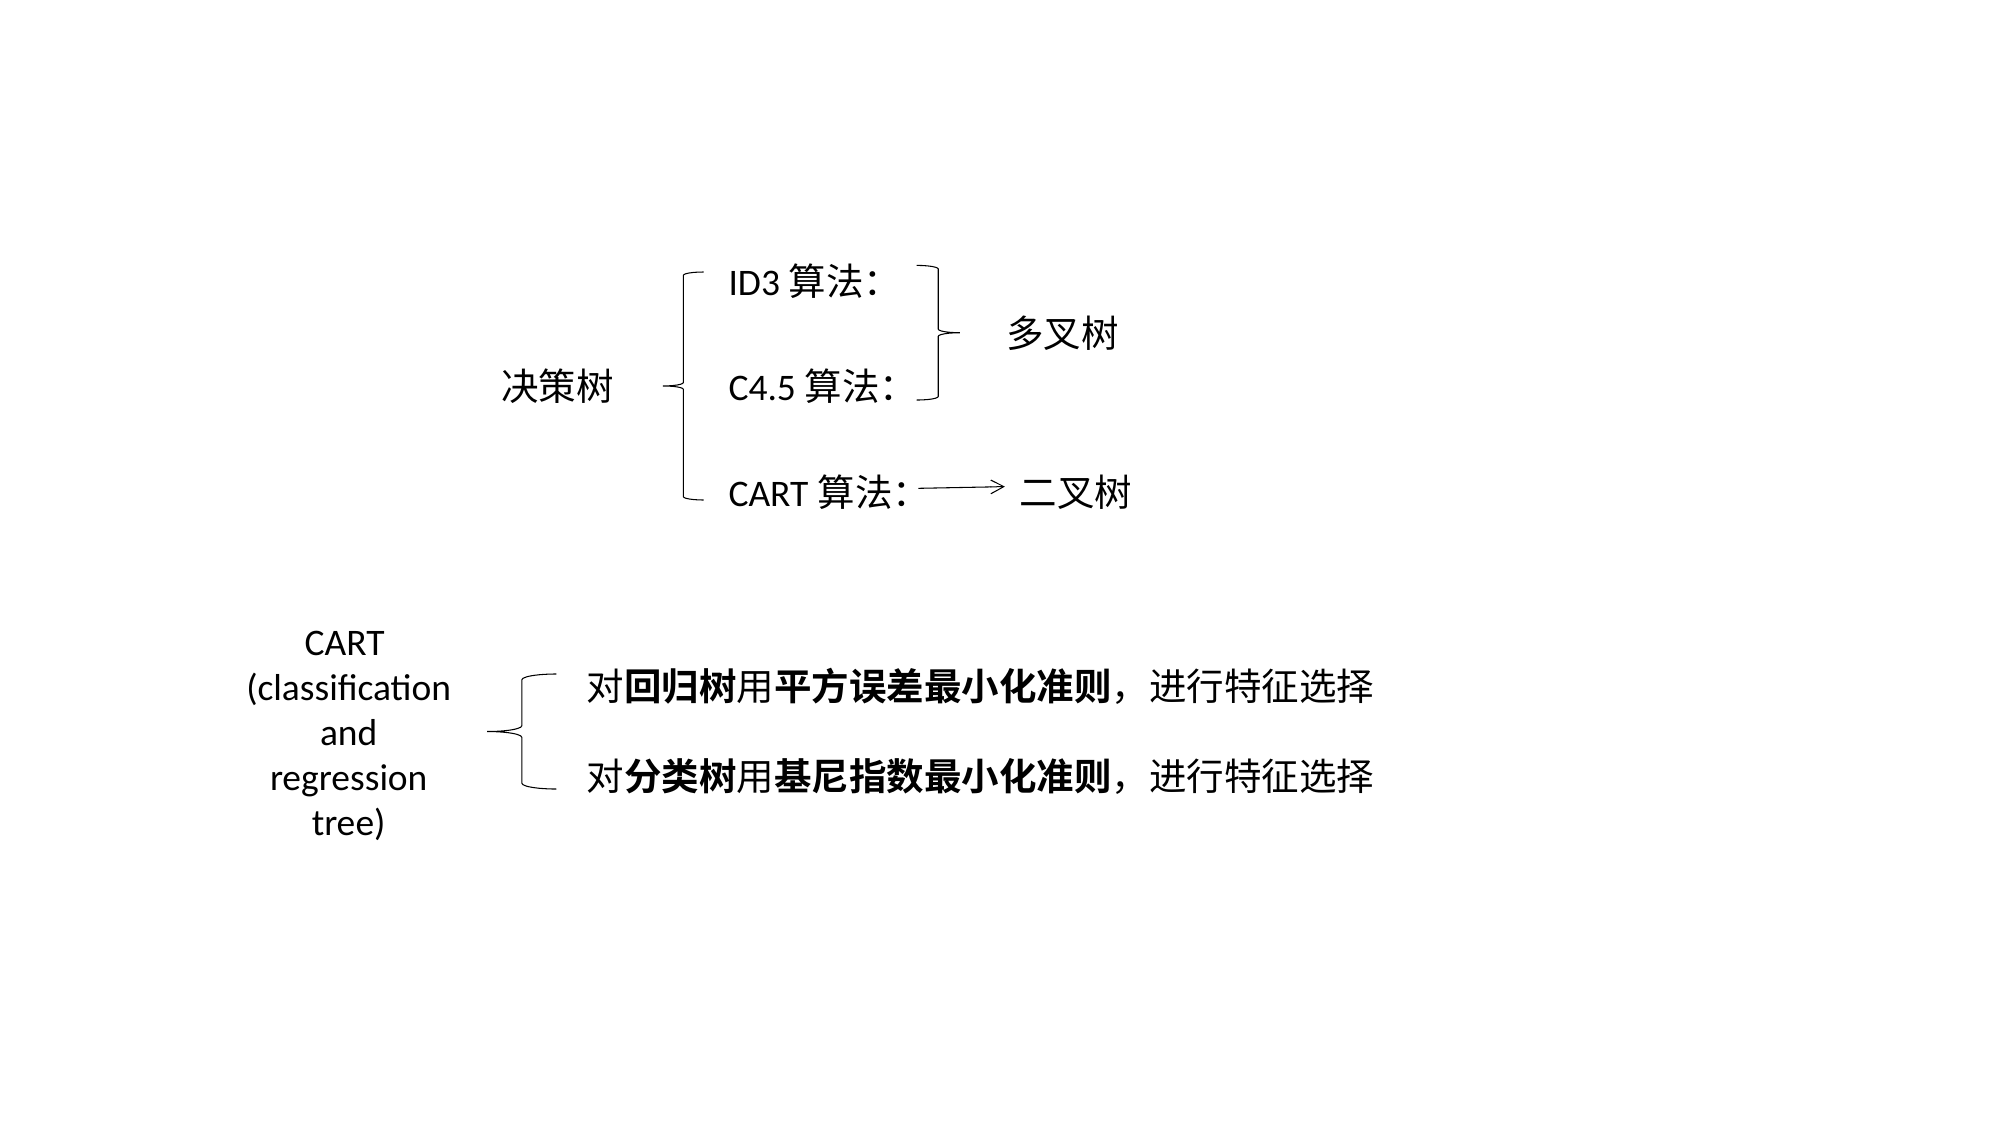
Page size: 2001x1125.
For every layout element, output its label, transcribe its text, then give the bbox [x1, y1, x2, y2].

text_box CART (classification and regression tree) [226, 610, 472, 851]
text_box [663, 271, 704, 501]
text_box C4.5算法： [713, 355, 909, 416]
text_box 对回归树用平方误差最小化准则，进行特征选择 对分类树用基尼指数最小化准则，进行特征选择 [571, 655, 1563, 806]
text_box 二叉树 [1004, 461, 1245, 521]
text_box [916, 264, 960, 401]
text_box [487, 673, 557, 790]
text_box 决策树 [486, 355, 663, 416]
text_box CART算法： [713, 461, 944, 521]
text_box ID3算法： [713, 250, 886, 311]
text_box 多叉树 [991, 302, 1222, 363]
